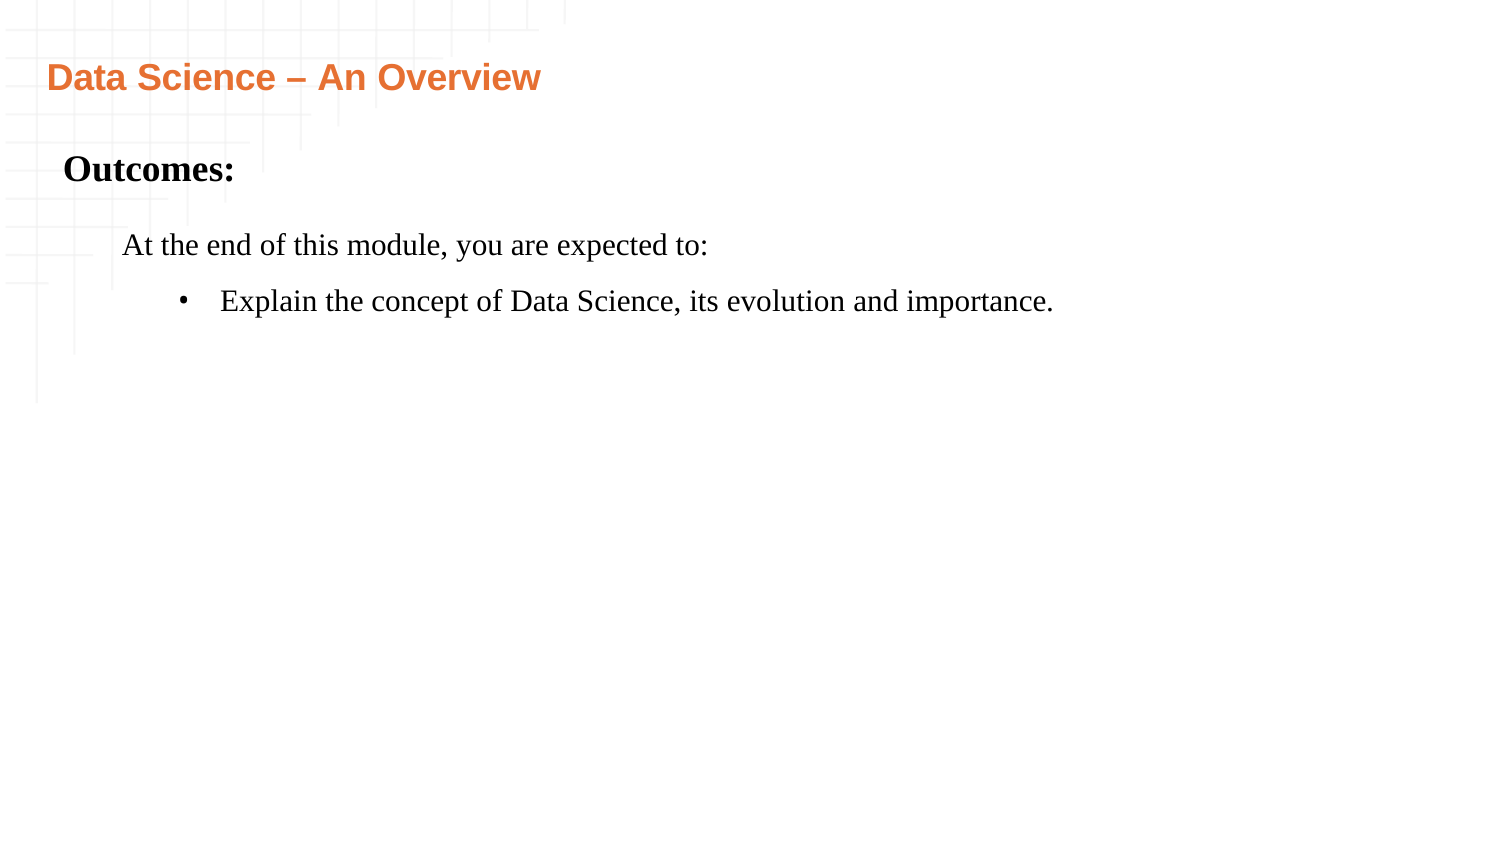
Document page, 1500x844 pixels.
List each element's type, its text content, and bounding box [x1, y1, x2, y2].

text_box Outcomes: At the end of this module, you are expected to: Explain the concept of Data Science, its evolution and importance. [61, 142, 1055, 318]
title Data Science – An Overview [45, 3, 543, 147]
